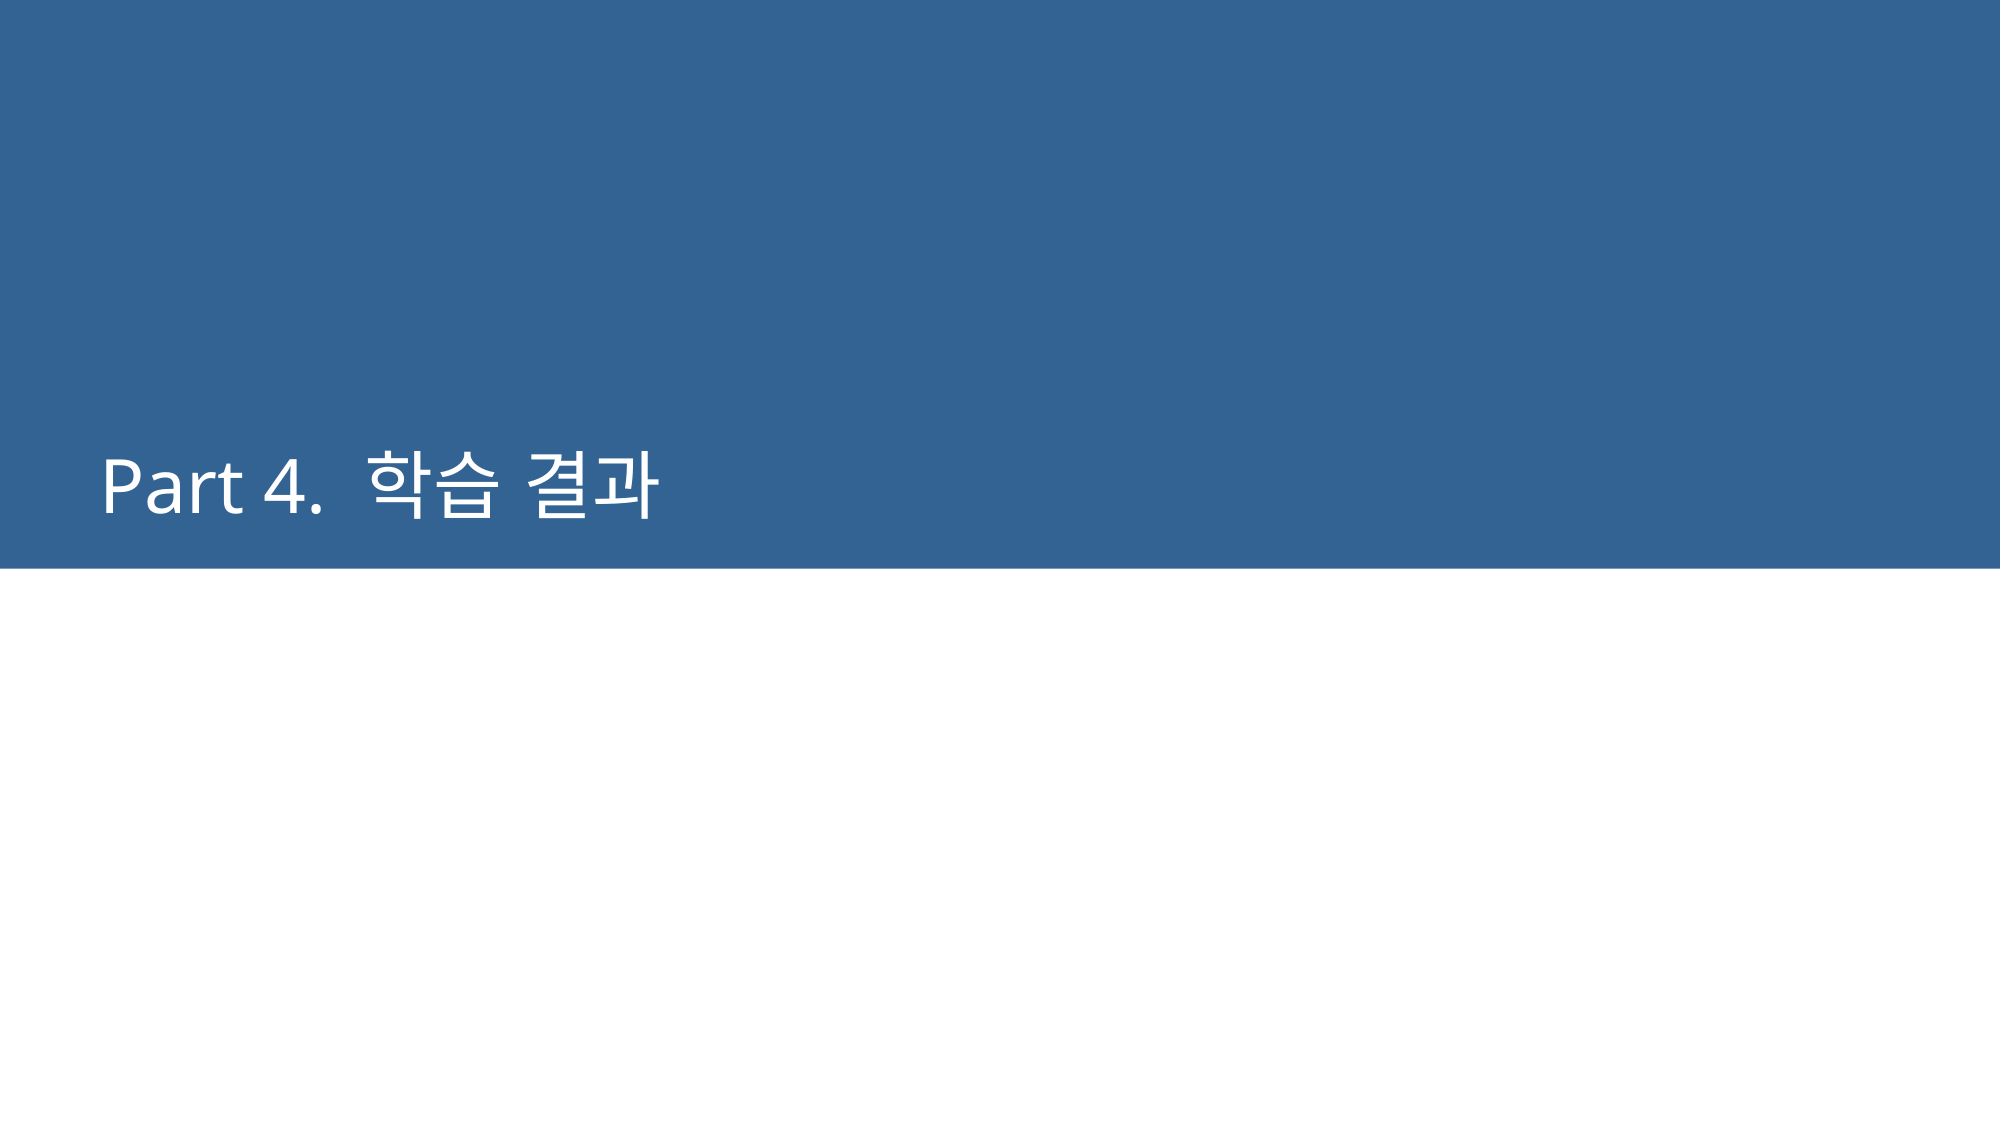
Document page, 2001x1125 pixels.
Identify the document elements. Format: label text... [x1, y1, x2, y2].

text_box Part 4. 학습 결과 [84, 431, 1254, 536]
text_box [0, 0, 2000, 570]
